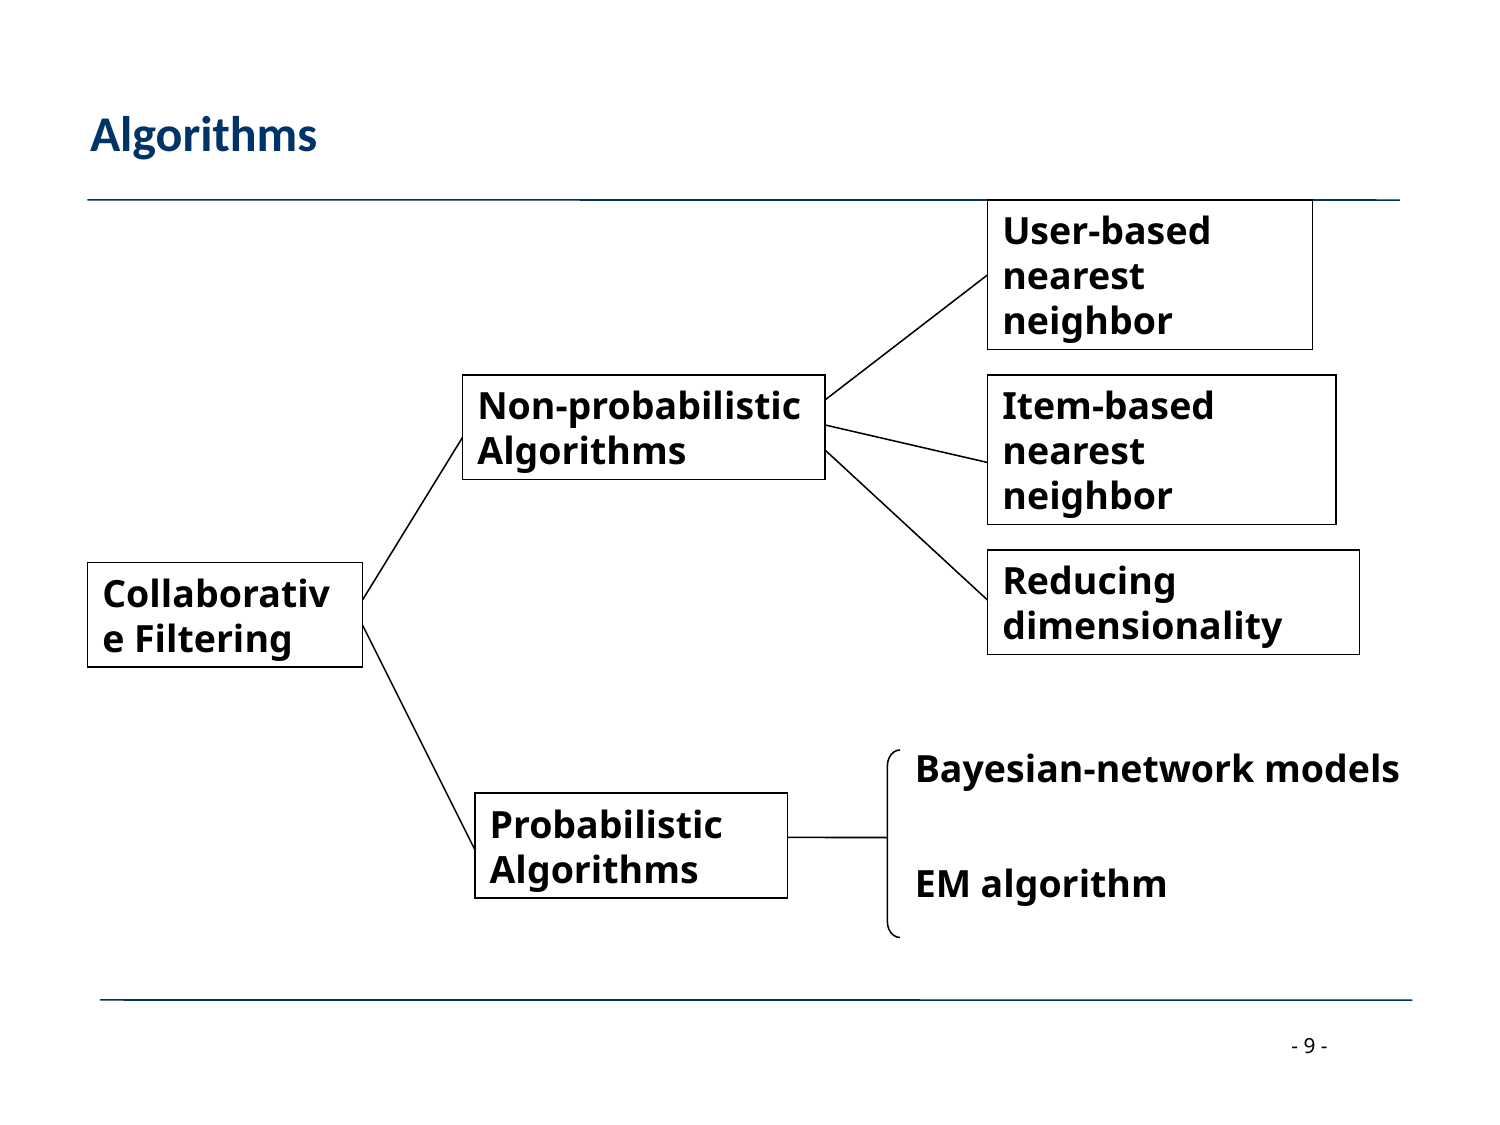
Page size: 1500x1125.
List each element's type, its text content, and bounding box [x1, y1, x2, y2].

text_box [87, 199, 1500, 938]
title Algorithms [74, 37, 1426, 226]
